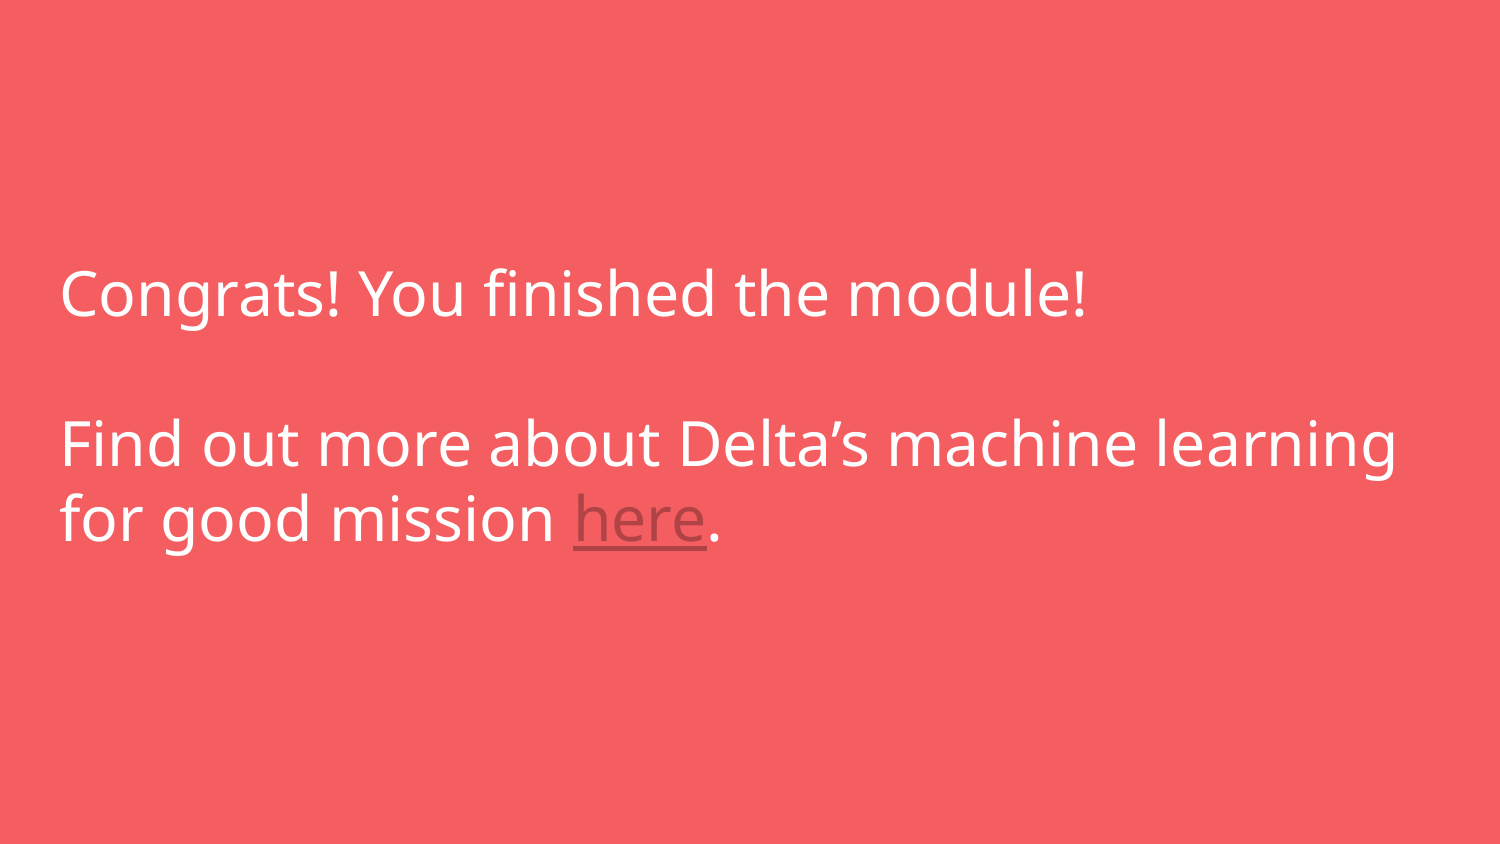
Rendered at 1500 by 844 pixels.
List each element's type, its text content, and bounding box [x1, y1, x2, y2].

title Congrats! You finished the module! Find out more about Delta’s machine learning for good mission here. [44, 166, 1500, 726]
